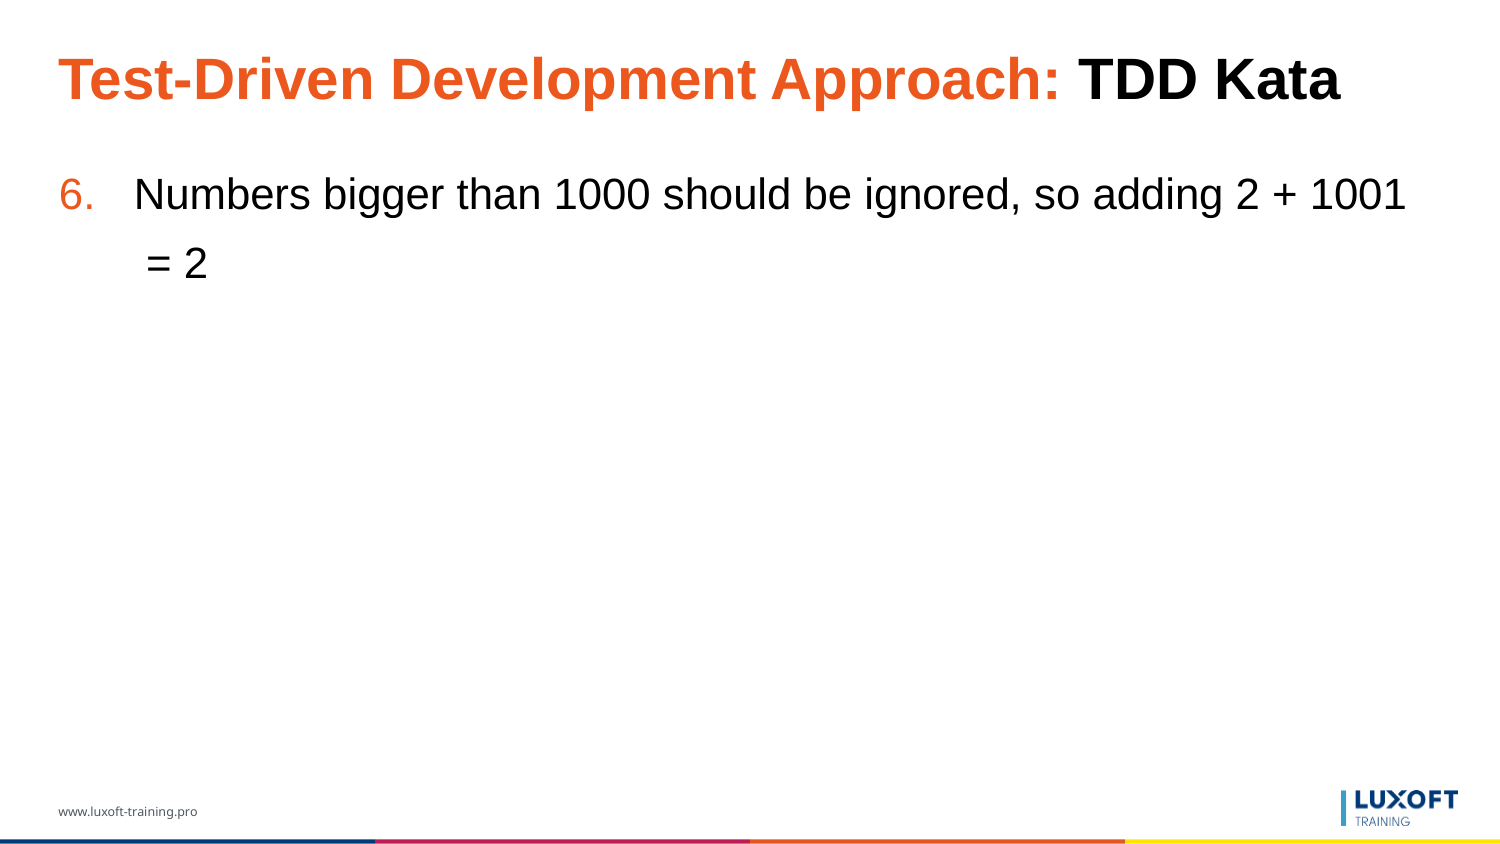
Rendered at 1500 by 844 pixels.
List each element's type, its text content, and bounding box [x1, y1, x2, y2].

picture [1341, 790, 1458, 826]
list Numbers bigger than 1000 should be ignored, so adding 2 + 1001 = 2 [47, 144, 1458, 761]
title Test-Driven Development Approach: TDD Kata [47, 44, 1457, 107]
